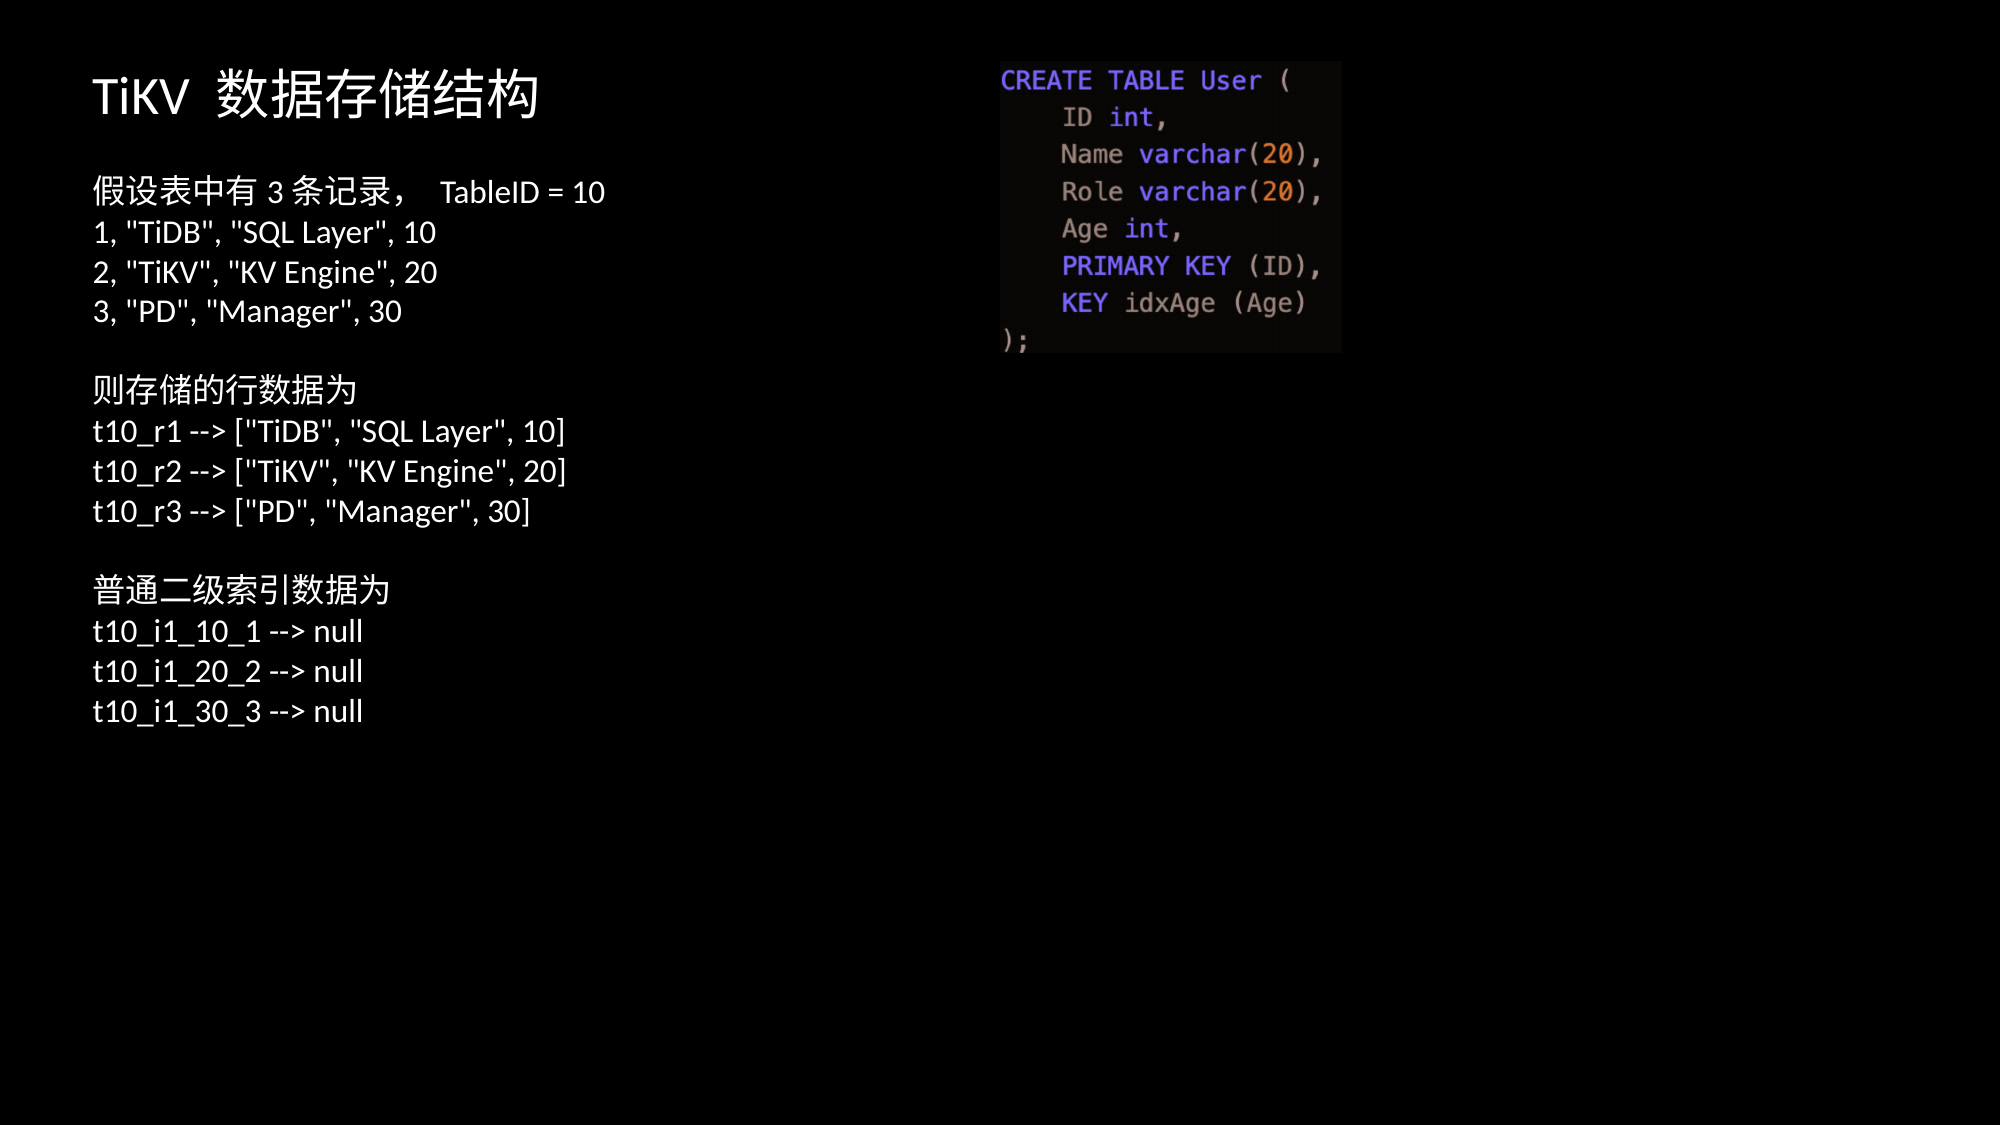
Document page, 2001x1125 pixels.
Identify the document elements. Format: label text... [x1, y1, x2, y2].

picture [1000, 61, 1342, 353]
text_box 假设表中有3条记录， TableID = 10 1, "TiDB", "SQL Layer", 10 2, "TiKV", "KV Engine", 20 3, "PD", "Manager", 30 则存储的行数据为 t10_r1 --> ["TiDB", "SQL Layer", 10] t10_r2 --> ["TiKV", "KV Engine", 20] t10_r3 --> ["PD", "Manager", 30] 普通二级索引数据为 t10_i1_10_1 --> null t10_i1_20_2 --> null t10_i1_30_3 --> null [77, 162, 1797, 737]
text_box TiKV 数据存储结构 [77, 53, 1479, 133]
